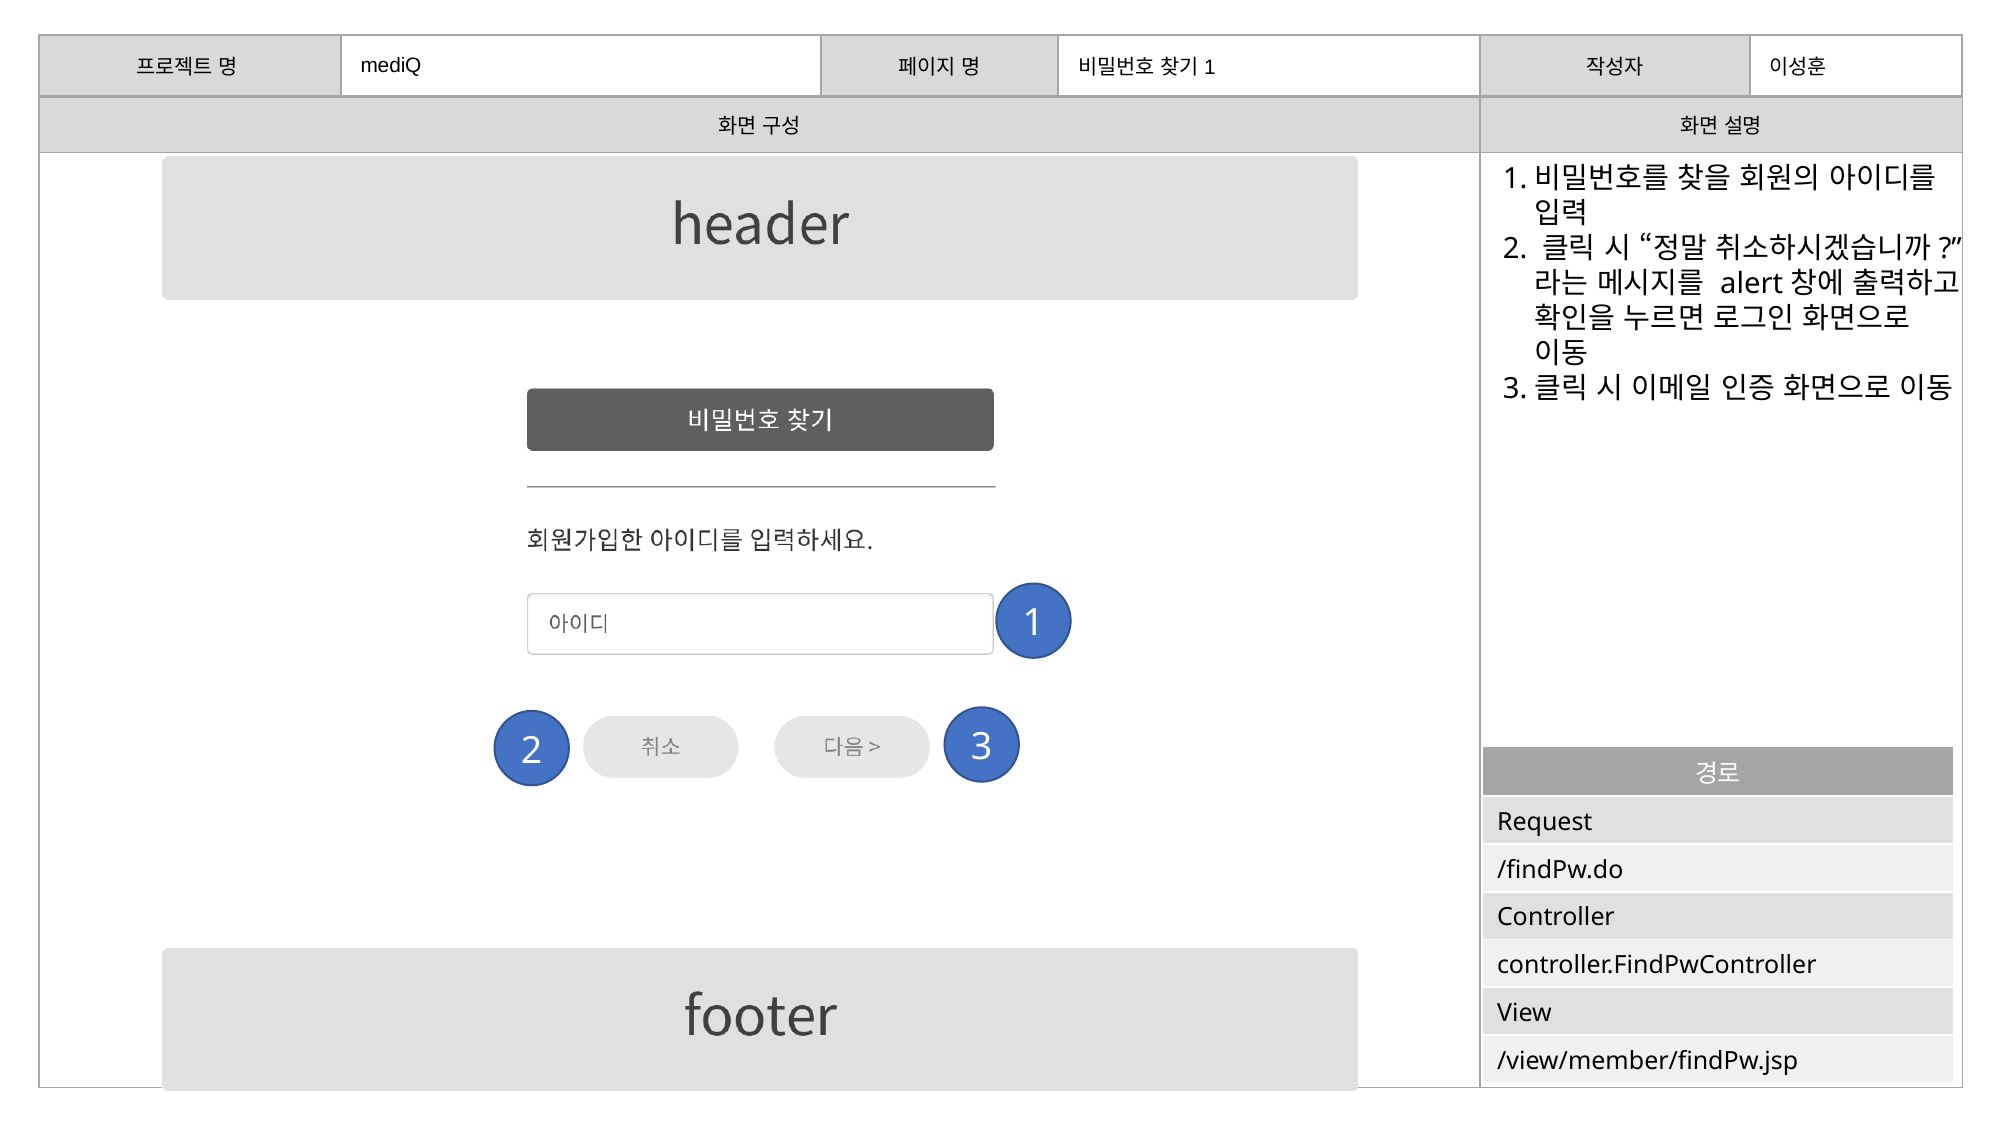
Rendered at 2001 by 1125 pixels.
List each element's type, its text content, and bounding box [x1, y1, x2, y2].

table_header 작성자 [1481, 36, 1749, 95]
table_header 비밀번호 찾기1 [1059, 36, 1479, 95]
table_cell Controller [1483, 893, 1953, 939]
table_header 페이지 명 [822, 36, 1057, 95]
table_cell View [1483, 988, 1953, 1034]
table_cell /findPw.do [1483, 845, 1953, 891]
table_header 화면 구성 [40, 98, 1479, 152]
table_header 화면 설명 [1481, 98, 1962, 152]
table_header mediQ [342, 36, 820, 95]
table_cell [1481, 153, 1962, 1087]
table_header 이성훈 [1751, 36, 1961, 95]
table_cell Request [1483, 797, 1953, 843]
text_box 1.비밀번호를 찾을 회원의 아이디를 입력 2. 클릭 시 “정말 취소하시겠습니까?” 라는 메시지를 alert창에 출력하고 확인을 누르면 로그인 화면으로 이동 3.클릭 시 이메일 인증 화면으로 이동 [1488, 152, 1977, 412]
table_cell [40, 153, 1479, 1087]
table_cell controller.FindPwController [1483, 940, 1953, 986]
table_header 경로 [1483, 747, 1953, 795]
table_cell /view/member/findPw.jsp [1483, 1036, 1953, 1082]
table_header 프로젝트 명 [40, 36, 340, 95]
picture [162, 156, 1358, 1091]
